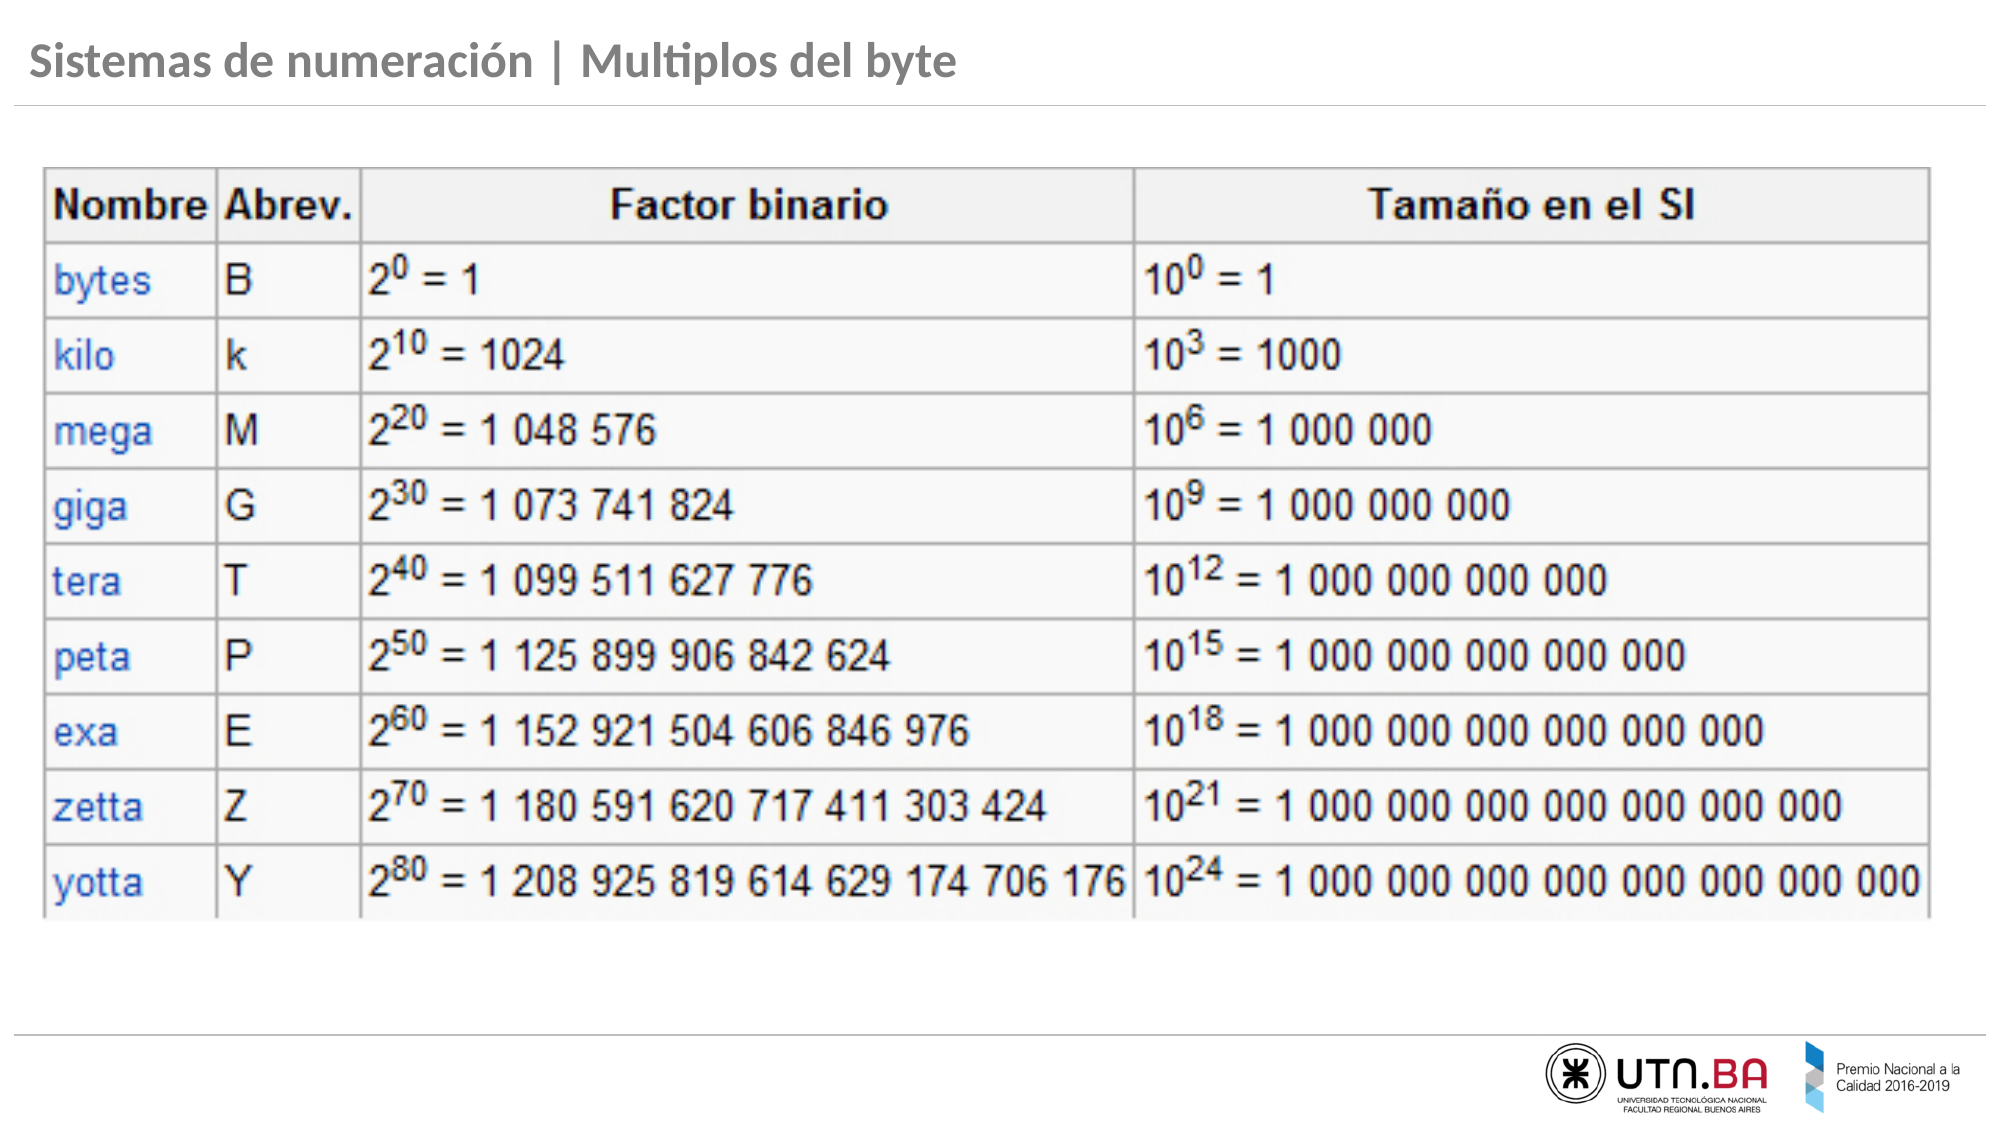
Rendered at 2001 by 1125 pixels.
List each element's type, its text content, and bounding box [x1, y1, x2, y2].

picture [41, 167, 1935, 938]
title Sistemas de numeración | Multiplos del byte [14, 22, 1900, 100]
picture [1538, 1032, 1972, 1123]
